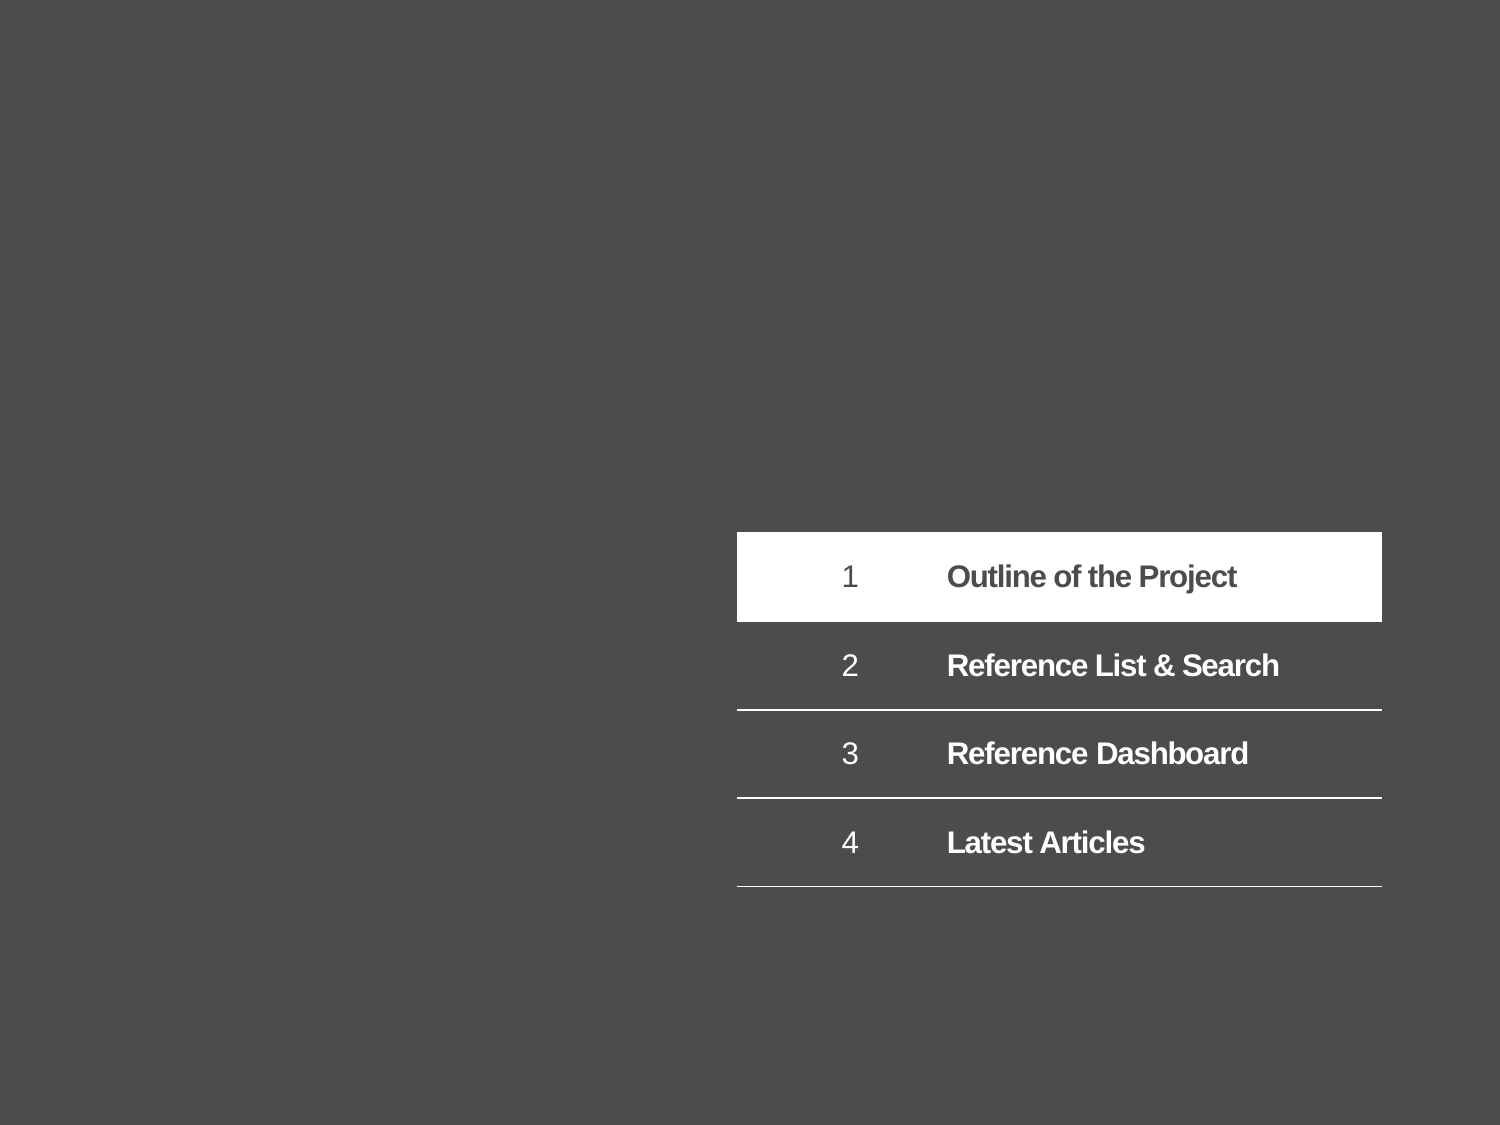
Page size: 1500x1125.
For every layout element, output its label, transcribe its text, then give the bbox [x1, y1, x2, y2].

table_cell Reference Dashboard [932, 711, 1382, 797]
table_cell 3 [737, 711, 932, 797]
table_header 1 [737, 534, 932, 620]
table_cell 4 [737, 799, 932, 886]
table_header Outline of the Project [932, 534, 1382, 620]
table_cell Reference List & Search [932, 622, 1382, 709]
table_cell 2 [737, 622, 932, 709]
table_cell Latest Articles [932, 799, 1382, 886]
